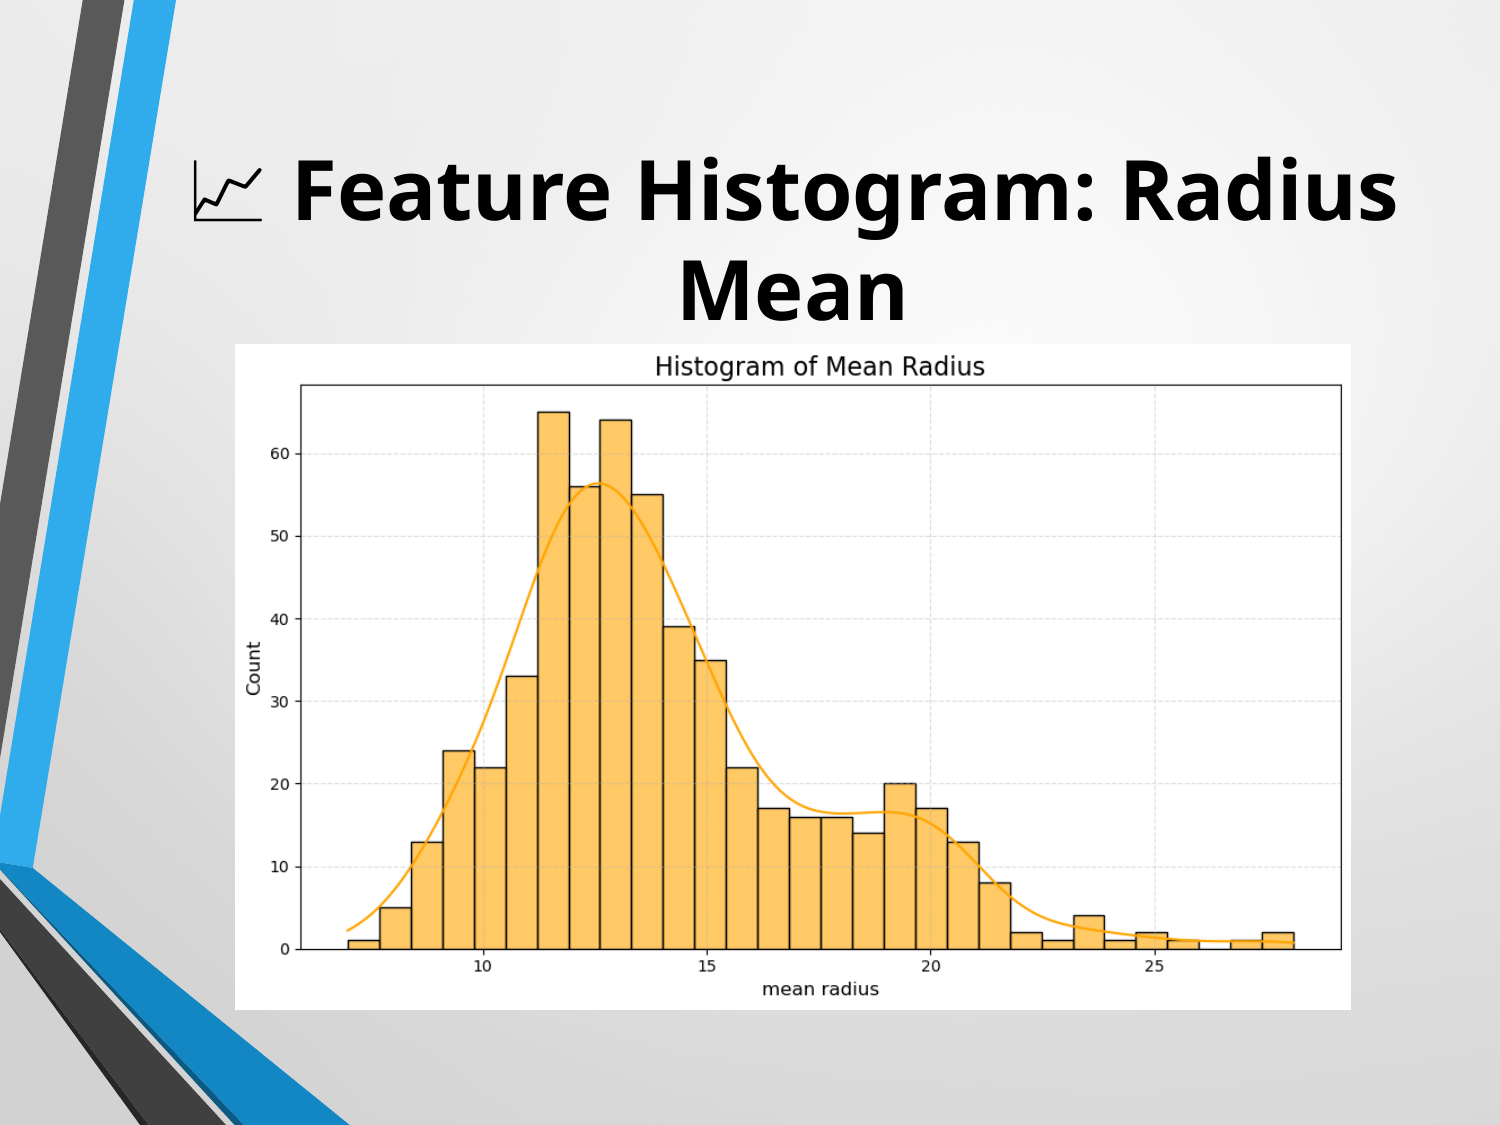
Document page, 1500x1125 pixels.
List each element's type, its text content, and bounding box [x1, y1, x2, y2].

picture [235, 344, 1351, 1011]
title 📈 Feature Histogram: Radius Mean [161, 75, 1425, 400]
